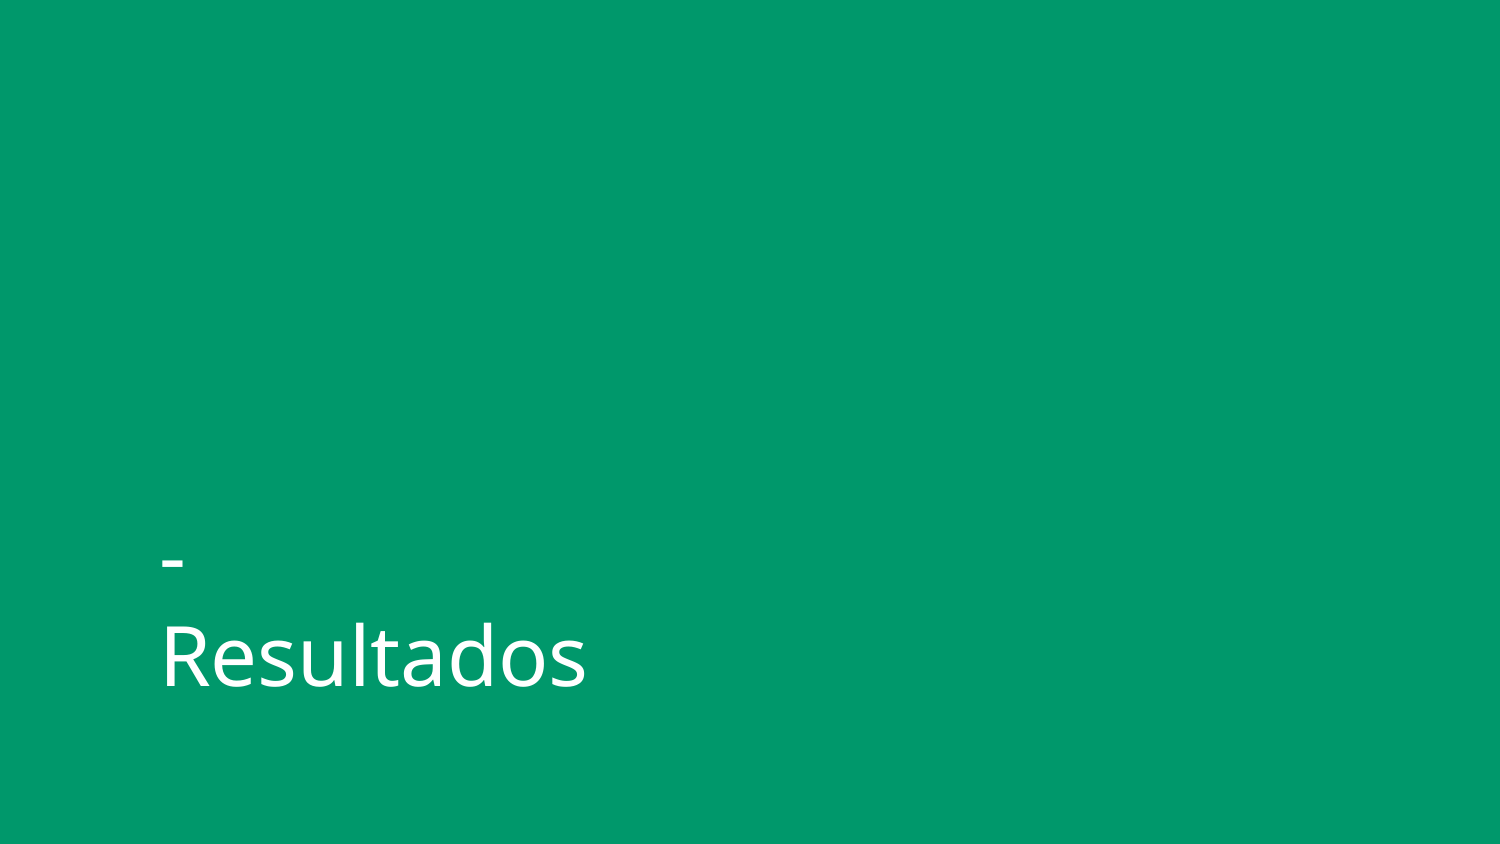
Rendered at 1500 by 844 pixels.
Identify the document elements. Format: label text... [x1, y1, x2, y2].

text_box - Resultados [144, 488, 1444, 719]
